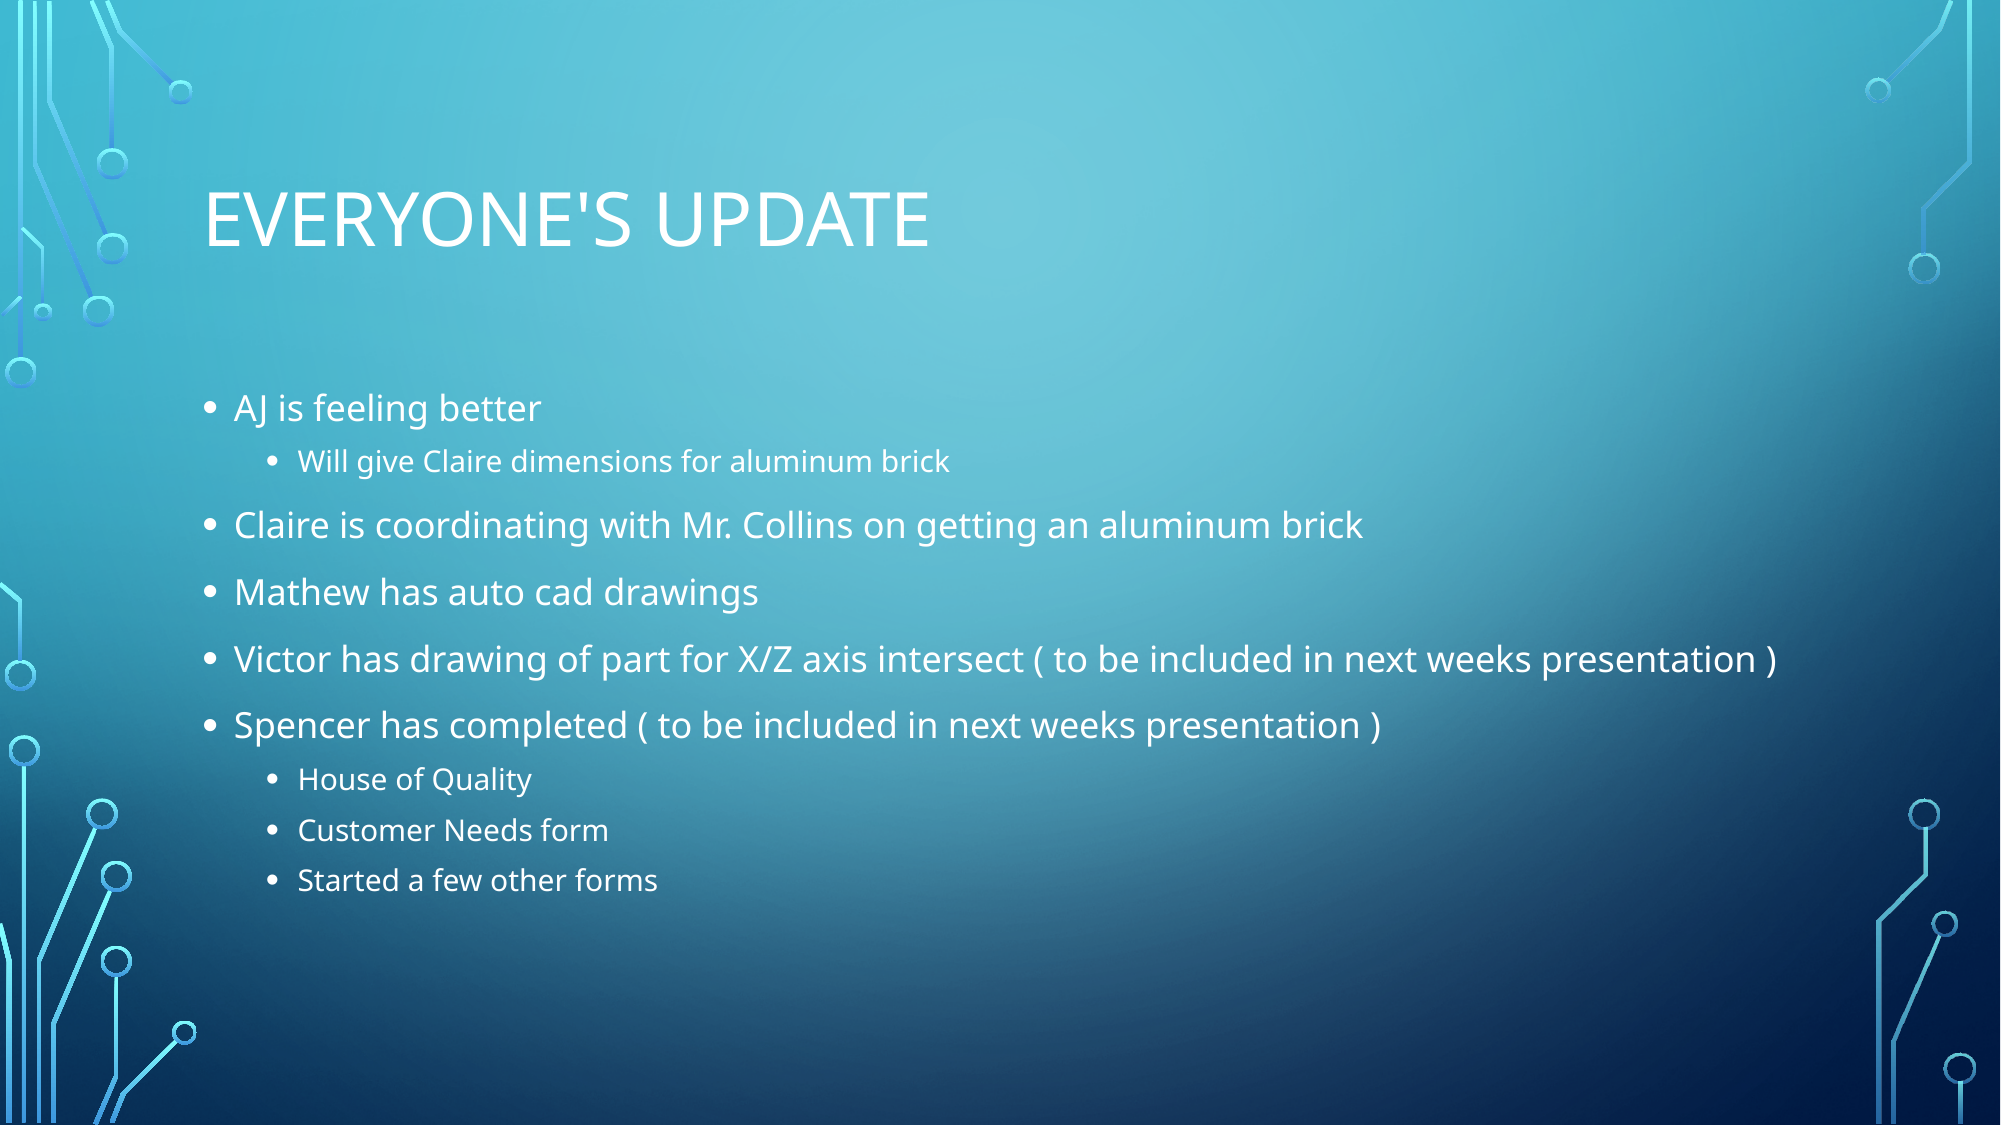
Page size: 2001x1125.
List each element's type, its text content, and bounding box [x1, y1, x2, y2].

title Everyone's update [187, 101, 1813, 344]
list AJ is feeling better Will give Claire dimensions for aluminum brick Claire is coordinating with Mr. Collins on getting an aluminum brick Mathew has auto cad drawings Victor has drawing of part for X/Z axis intersect ( to be included in next weeks presentation ) Spencer has completed ( to be included in next weeks presentation ) House of Quality Customer Needs form Started a few other forms [187, 369, 1813, 950]
